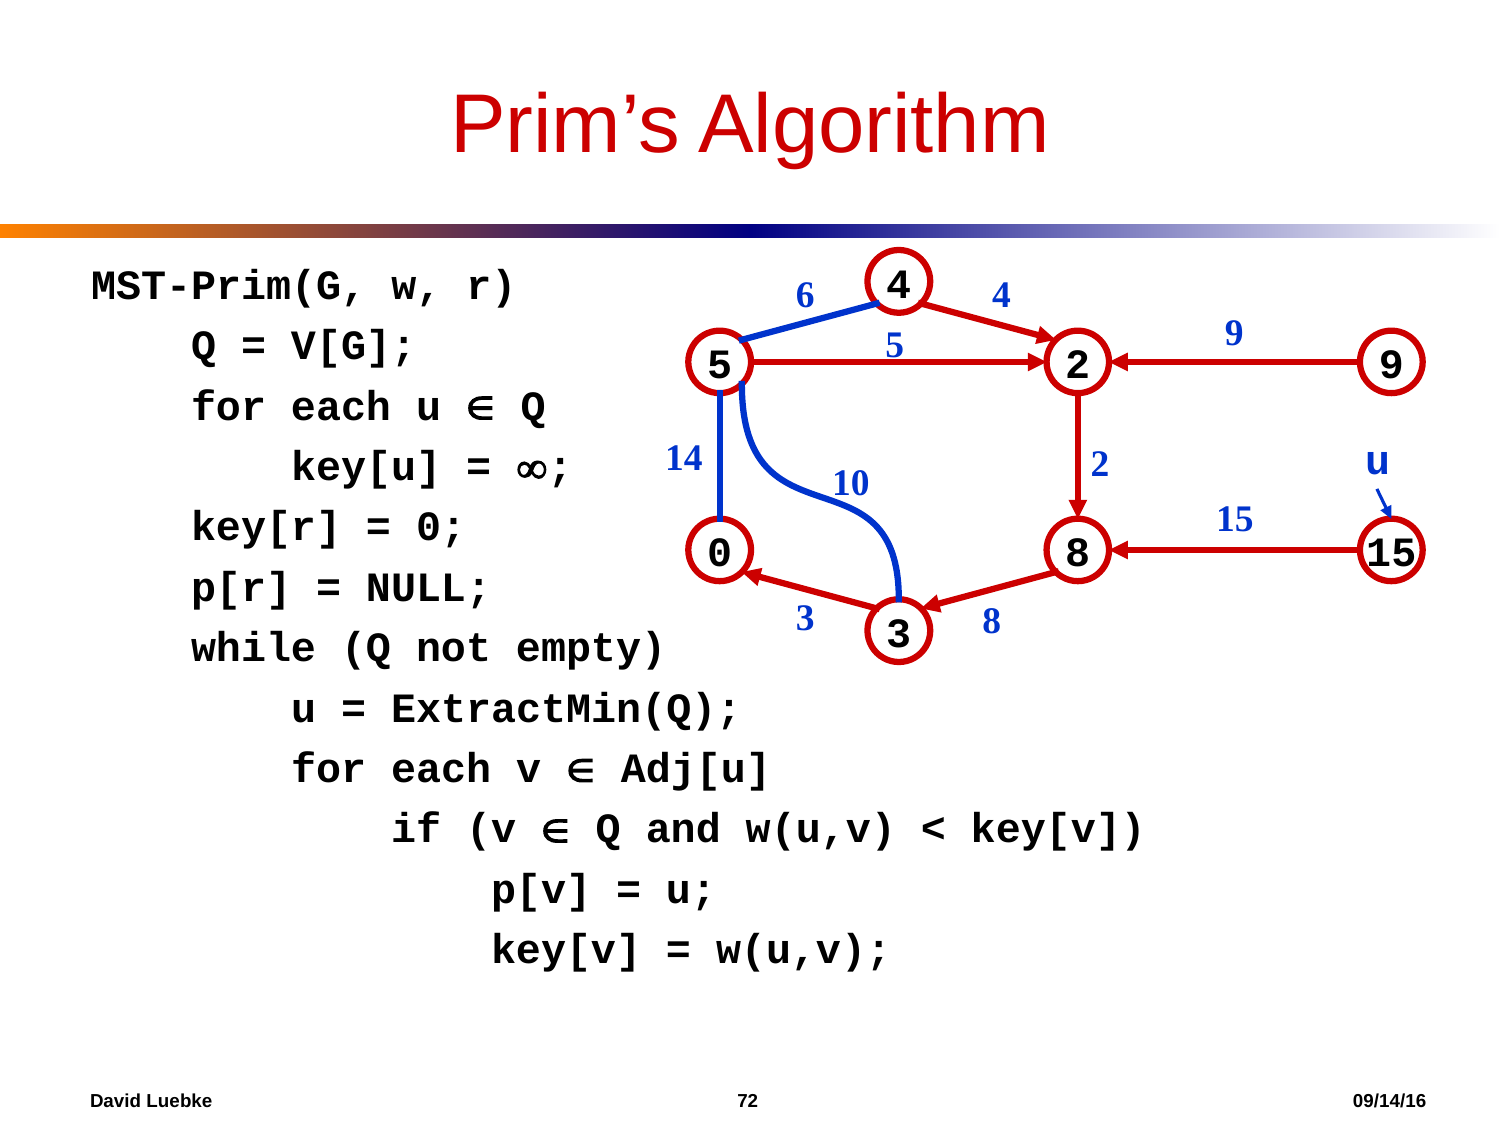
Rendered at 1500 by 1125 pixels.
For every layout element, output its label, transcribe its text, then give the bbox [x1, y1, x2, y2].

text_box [920, 303, 1056, 340]
text_box 6 [780, 262, 830, 303]
text_box 4 [867, 249, 931, 312]
text_box u [1350, 425, 1406, 491]
text_box 2 [1046, 330, 1109, 393]
text_box MST-Prim(G, w, r) Q = V[G]; for each u  Q key[u] = ; key[r] = 0; p[r] = NULL; while (Q not empty) u = ExtractMin(Q); for each v  Adj[u] if (v  Q and w(u,v) < key[v]) p[v] = u; key[v] = w(u,v); [74, 249, 1425, 963]
text_box 2 [1079, 431, 1125, 492]
text_box 15 [1201, 486, 1269, 547]
text_box 9 [1360, 330, 1423, 394]
text_box 5 [688, 330, 751, 393]
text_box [741, 303, 877, 340]
text_box David Luebke 72 09/14/16 [74, 1074, 1425, 1125]
text_box 5 [870, 363, 919, 373]
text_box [920, 572, 1056, 609]
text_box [741, 384, 899, 600]
text_box 9 [1210, 299, 1259, 361]
text_box 5 [870, 312, 919, 361]
text_box 14 [650, 425, 718, 487]
text_box 8 [967, 609, 1016, 649]
text_box 15 [1360, 518, 1423, 582]
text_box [741, 600, 877, 609]
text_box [1377, 490, 1392, 519]
text_box 8 [1046, 518, 1109, 582]
text_box 3 [867, 599, 931, 663]
text_box 3 [780, 609, 830, 646]
text_box 4 [977, 262, 1026, 303]
text_box Prim’s Algorithm [74, 37, 1425, 200]
text_box 0 [688, 518, 741, 582]
